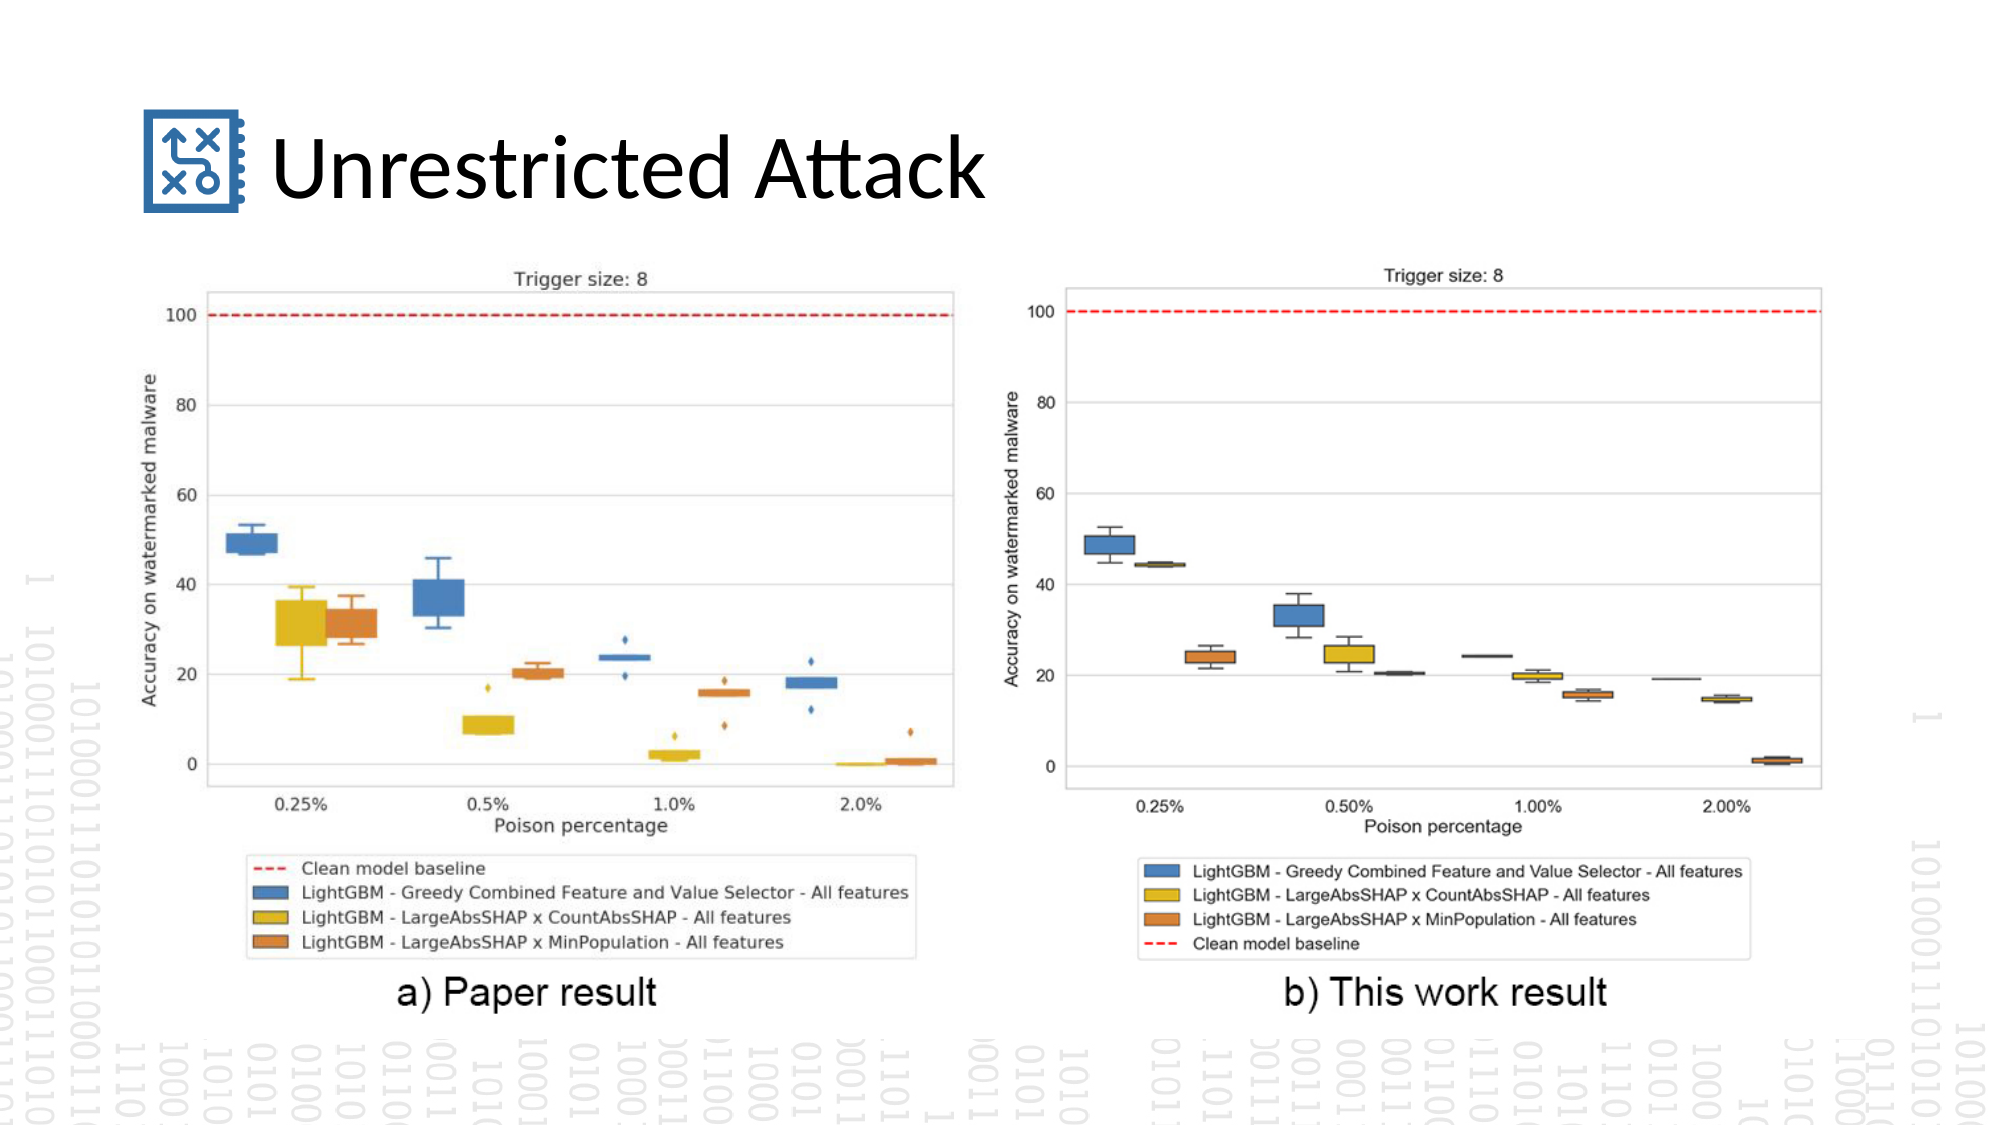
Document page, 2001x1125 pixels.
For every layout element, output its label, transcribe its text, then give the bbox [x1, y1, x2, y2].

picture [122, 88, 269, 235]
picture [105, 241, 1895, 1040]
title Unrestricted Attack [255, 59, 1863, 241]
